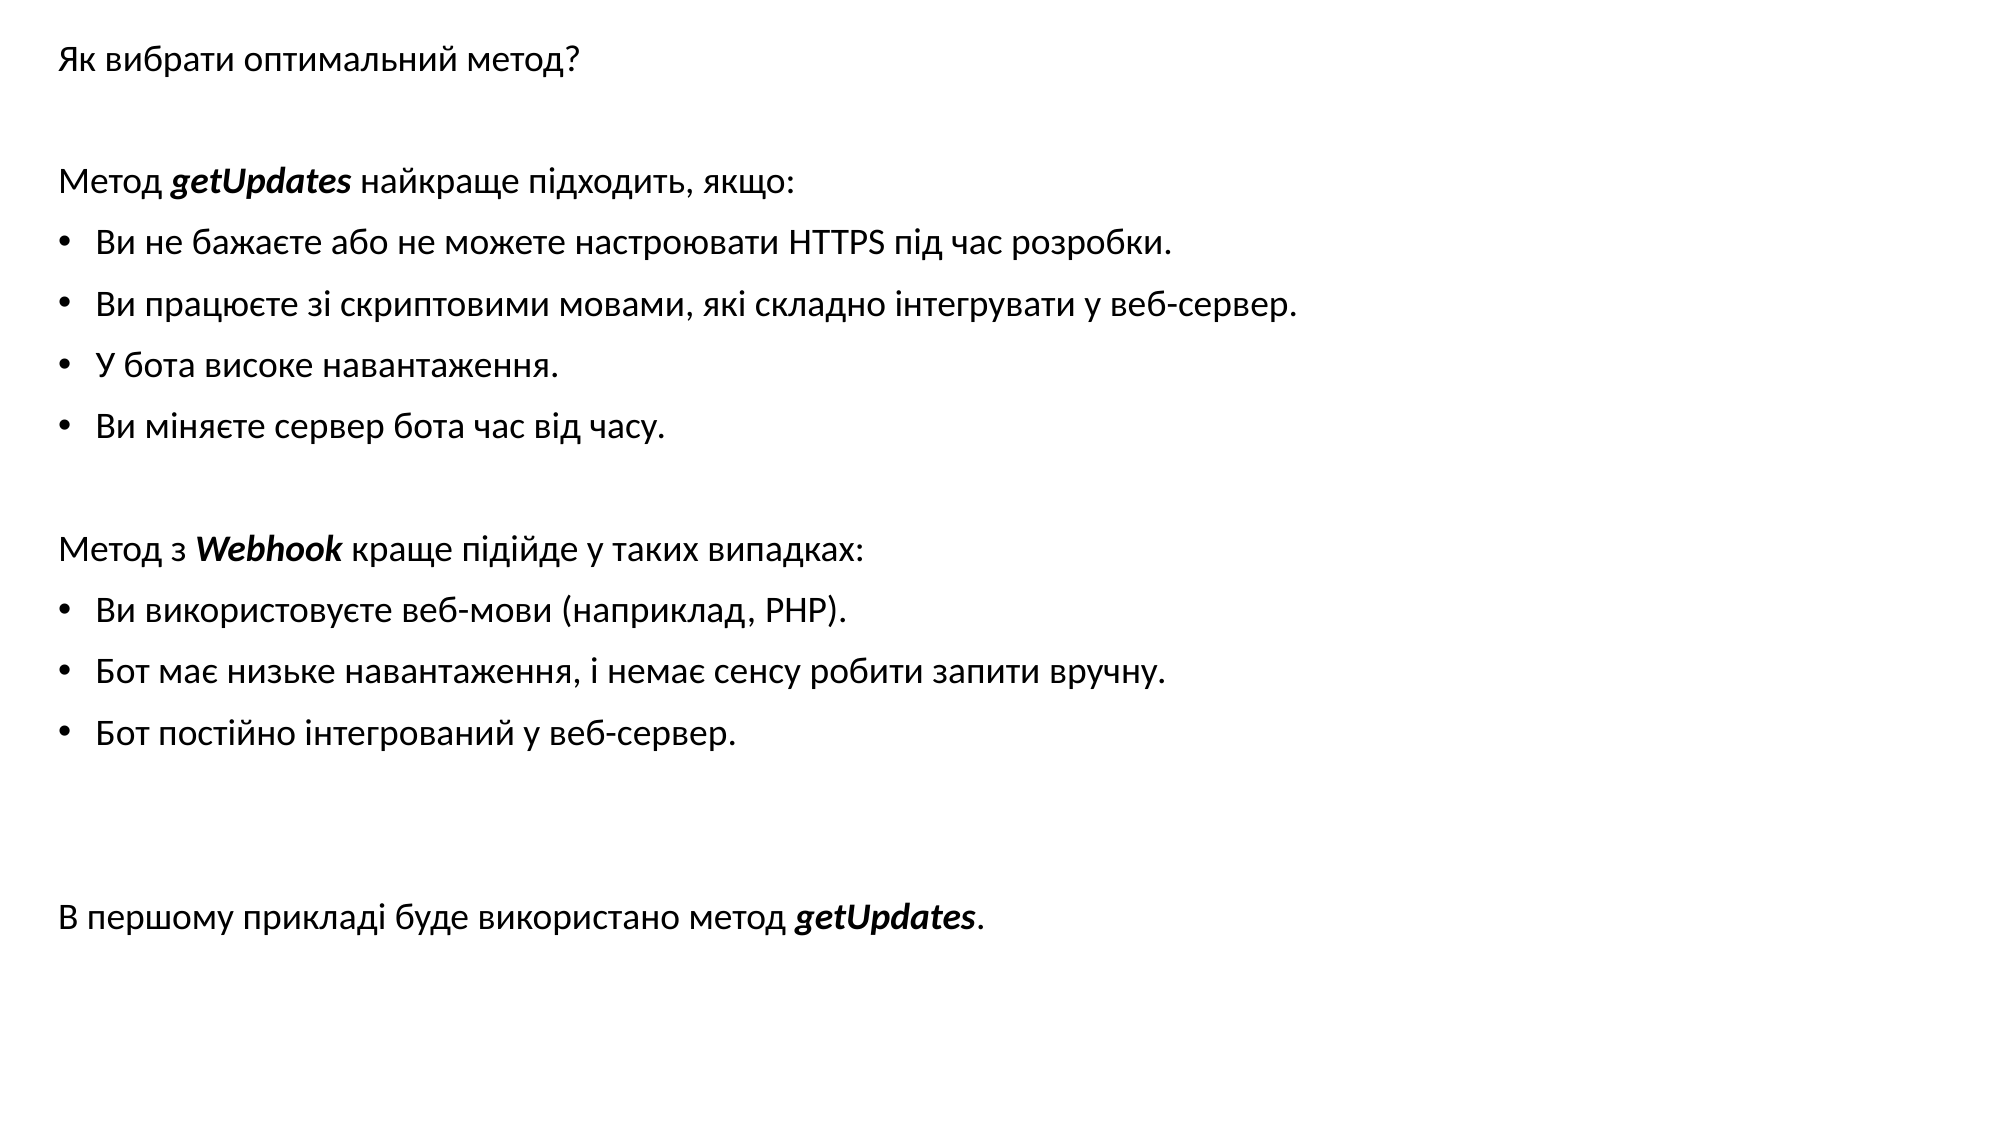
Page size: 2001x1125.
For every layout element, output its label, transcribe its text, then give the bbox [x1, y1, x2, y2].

list Як вибрати оптимальний метод? Метод getUpdates найкраще підходить, якщо: Ви не бажаєте або не можете настроювати HTTPS під час розробки. Ви працюєте зі скриптовими мовами, які складно інтегрувати у веб-сервер. У бота високе навантаження. Ви міняєте сервер бота час від часу. Метод з Webhook краще підійде у таких випадках: Ви використовуєте веб-мови (наприклад, PHP). Бот має низьке навантаження, і немає сенсу робити запити вручну. Бот постійно інтегрований у веб-сервер. В першому прикладі буде використано метод getUpdates. [43, 31, 1955, 1079]
